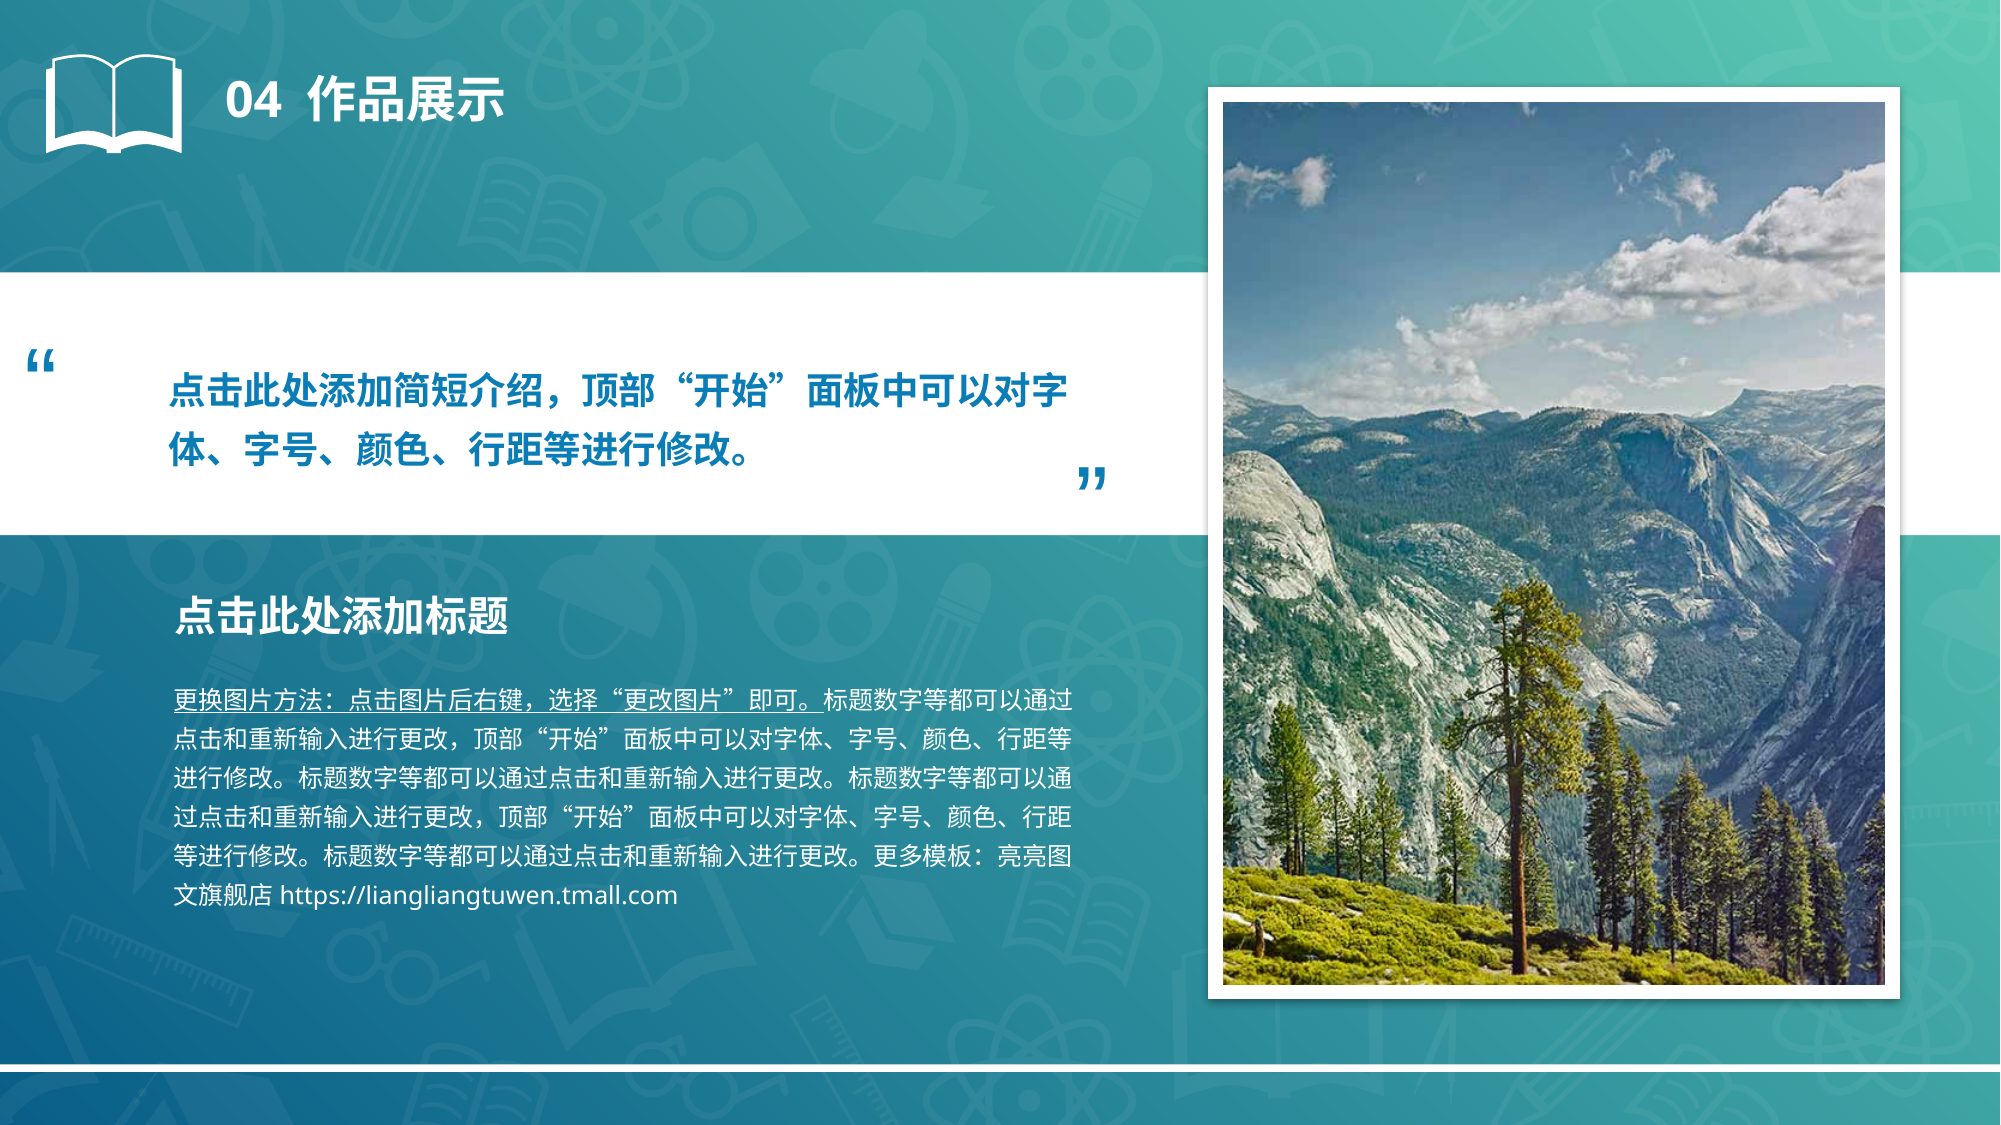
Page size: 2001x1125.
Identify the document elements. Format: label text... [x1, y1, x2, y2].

text_box 点击此处添加标题 [160, 582, 525, 648]
list 04 作品展示 [209, 41, 1081, 162]
picture [1222, 101, 1886, 985]
text_box “ [10, 275, 159, 446]
text_box ” [1061, 393, 1210, 564]
text_box 点击此处添加简短介绍，顶部“开始”面板中可以对字体、字号、颜色、行距等进行修改。 [153, 346, 1110, 478]
text_box 更换图片方法：点击图片后右键，选择“更改图片”即可。标题数字等都可以通过点击和重新输入进行更改，顶部“开始”面板中可以对字体、字号、颜色、行距等进行修改。标题数字等都可以通过点击和重新输入进行更改。标题数字等都可以通过点击和重新输入进行更改，顶部“开始”面板中可以对字体、字号、颜色、行距等进行修改。标题数字等都可以通过点击和重新输入进行更改。更多模板：亮亮图文旗舰店https://liangliangtuwen.tmall.com [158, 668, 1110, 917]
